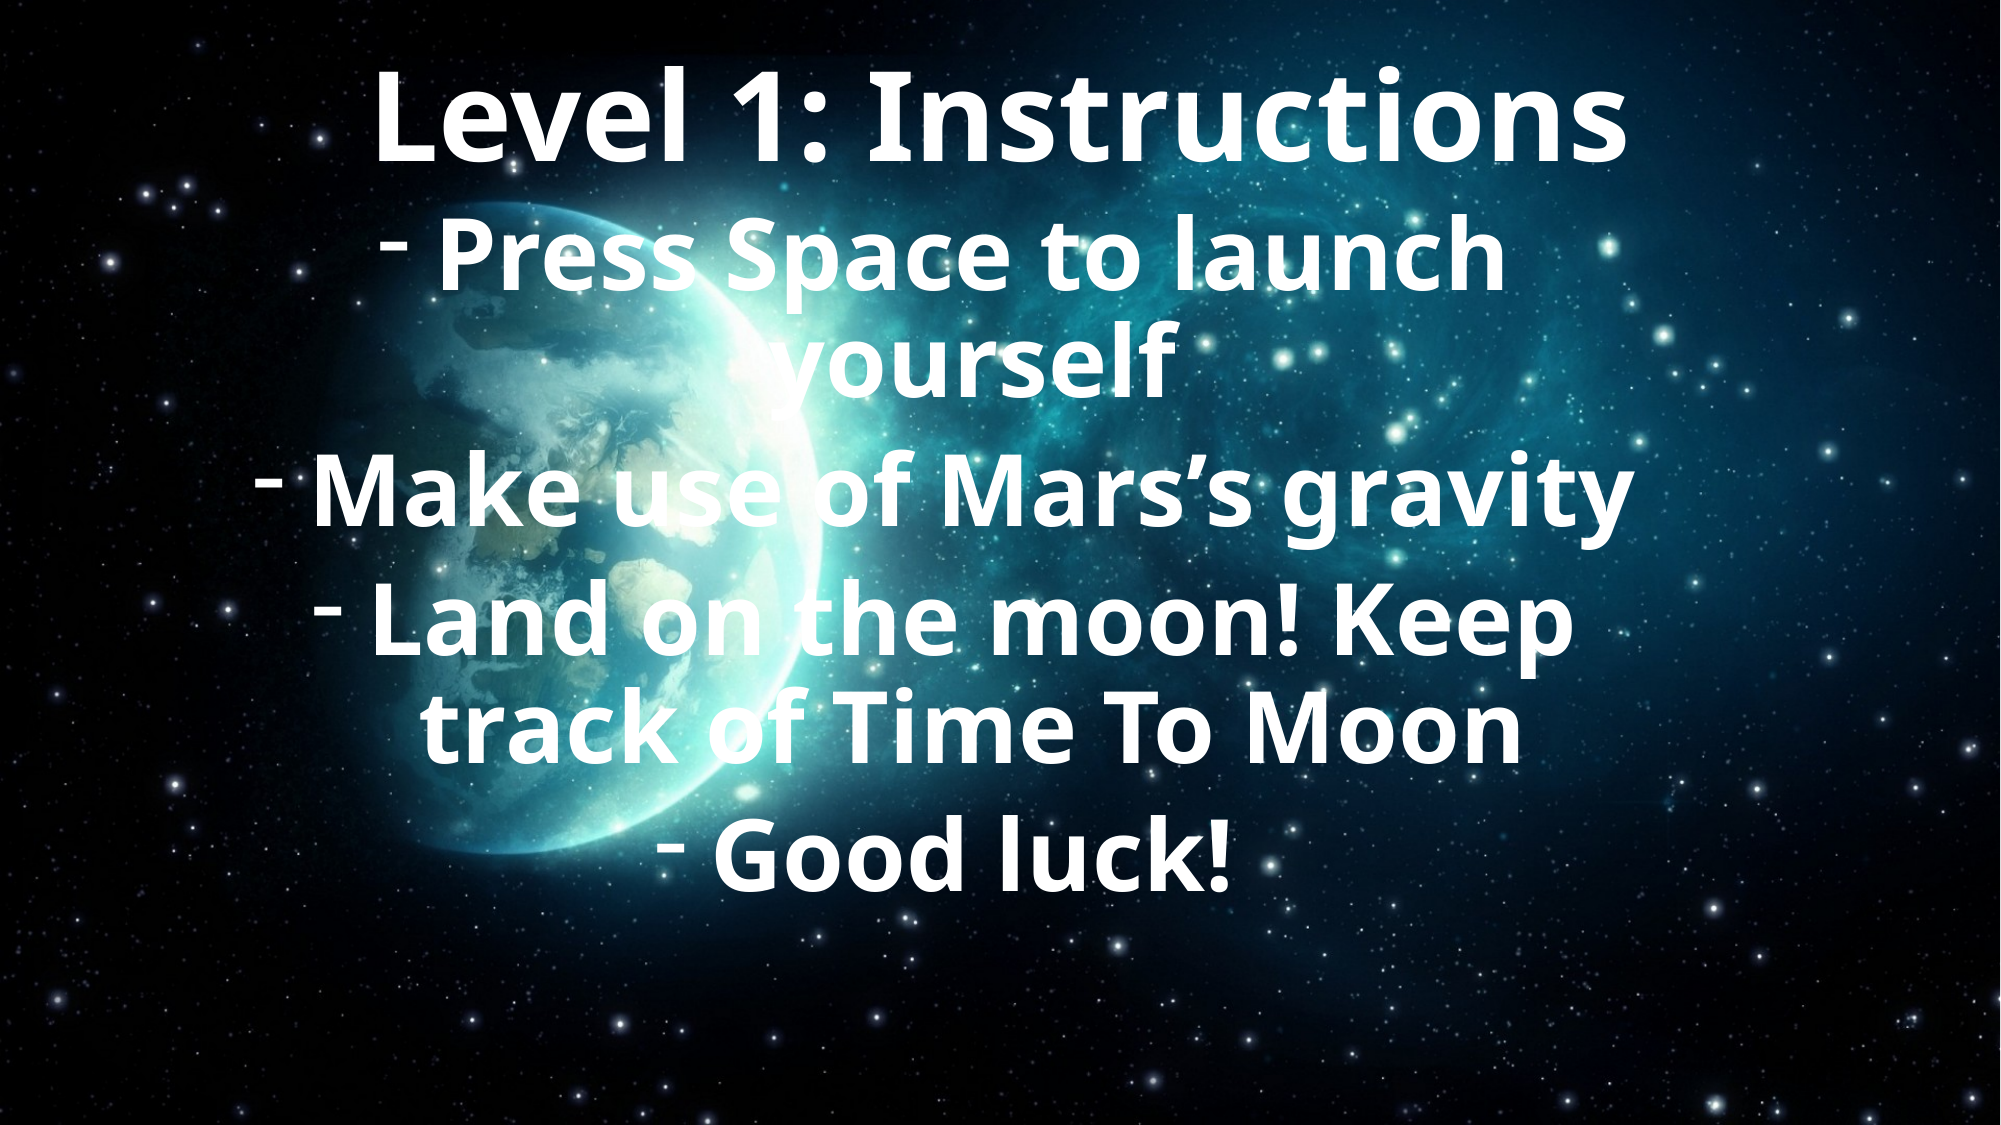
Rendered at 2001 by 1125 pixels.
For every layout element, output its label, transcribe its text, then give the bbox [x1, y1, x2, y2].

subtitle Press Space to launch yourself Make use of Mars’s gravity Land on the moon! Keep track of Time To Moon Good luck! [194, 196, 1695, 859]
title Level 1: Instructions [249, 45, 1750, 197]
picture [0, 0, 2001, 1125]
